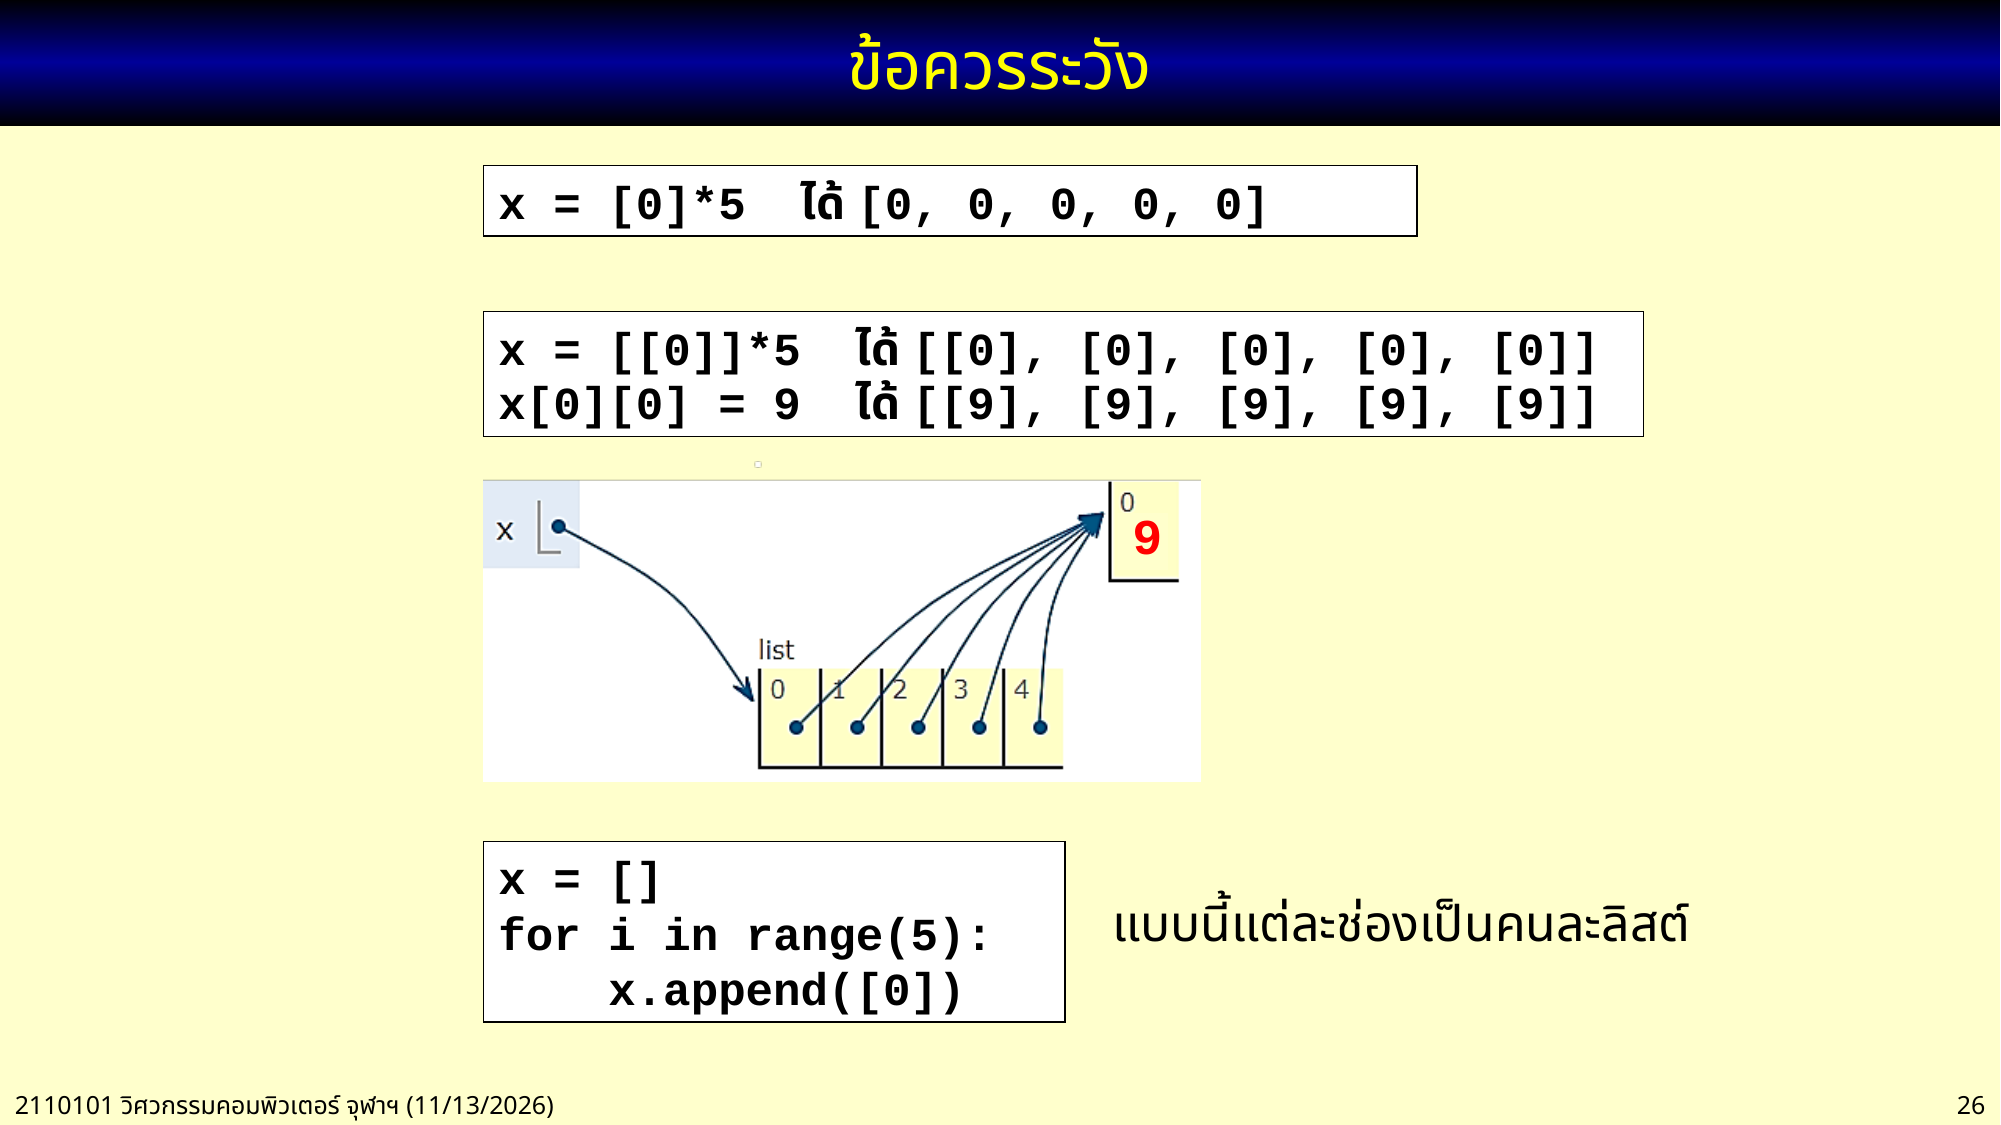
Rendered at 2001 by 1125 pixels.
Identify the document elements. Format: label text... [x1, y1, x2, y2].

text_box x = [] for i in range(5): x.append([0]) [483, 841, 1066, 1022]
title ข้อควรระวัง [0, 0, 2000, 126]
picture [483, 460, 1202, 782]
text_box แบบนี้แต่ละช่องเป็นคนละลิสต์ [1065, 883, 1739, 959]
text_box x = [0]*5 ได้ [0, 0, 0, 0, 0] [483, 165, 1417, 236]
text_box x = [[0]]*5 ได้ [[0], [0], [0], [0], [0]] x[0][0] = 9 ได้ [[9], [9], [9], [9], [9]] [483, 311, 1644, 437]
